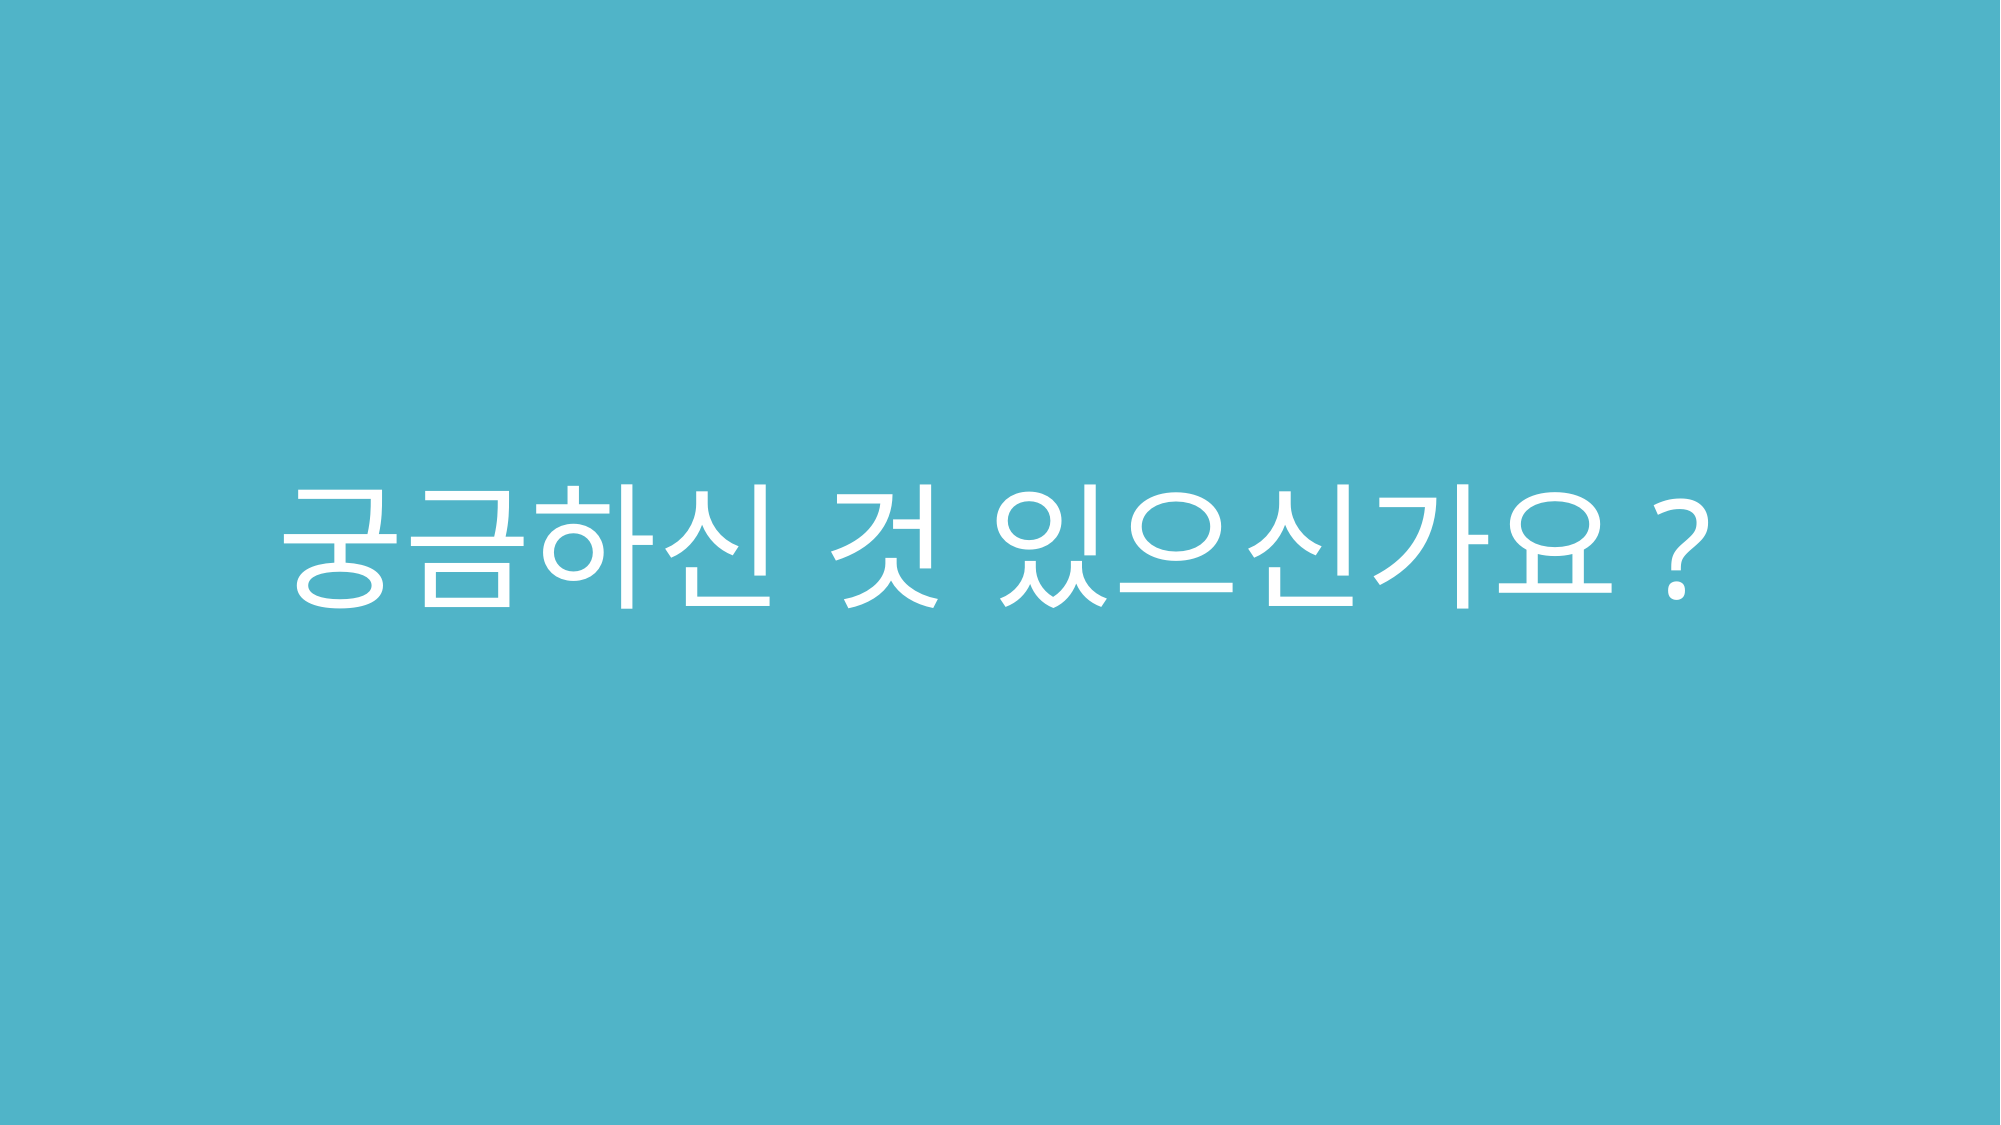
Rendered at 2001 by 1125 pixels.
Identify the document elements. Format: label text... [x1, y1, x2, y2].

subtitle 궁금하신 것 있으신가요? [238, 421, 1753, 692]
